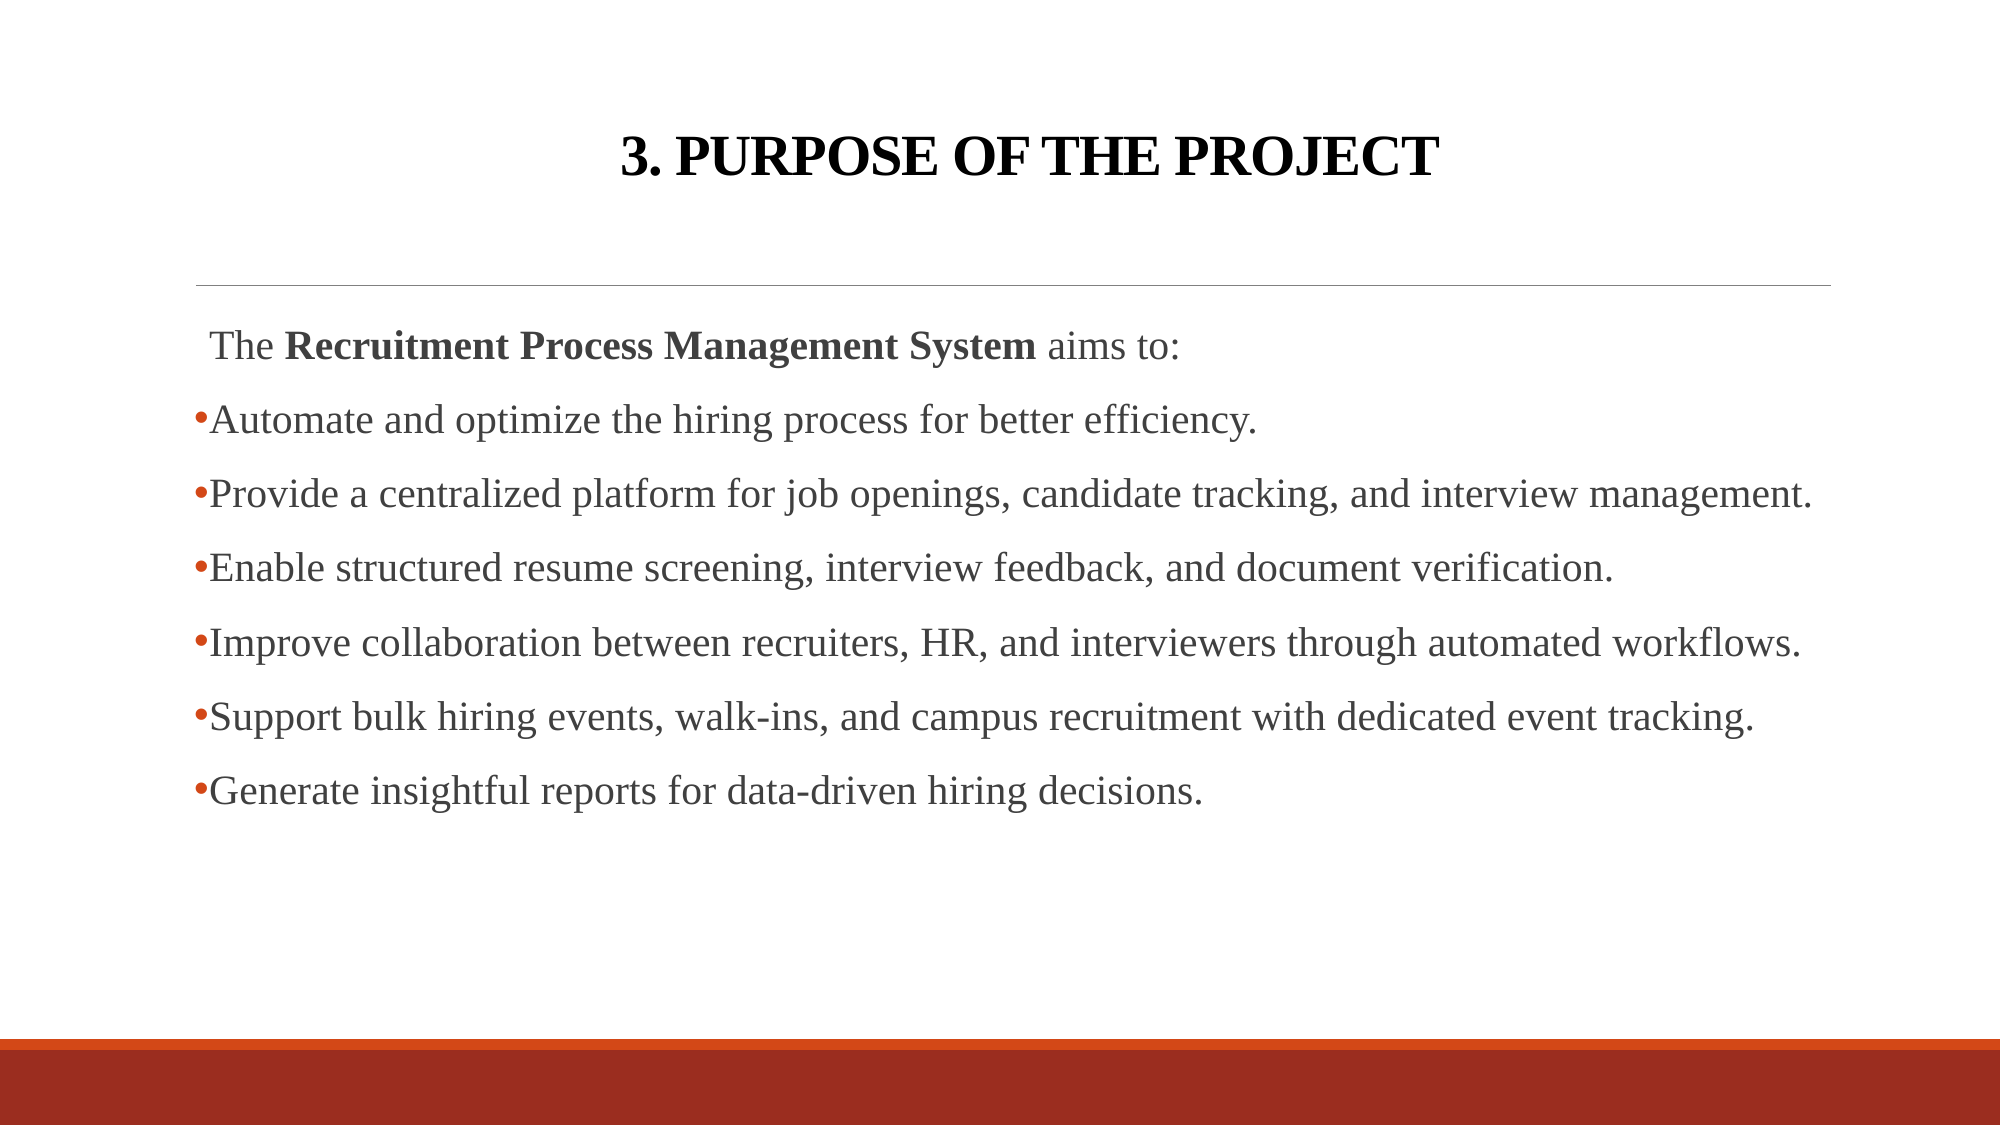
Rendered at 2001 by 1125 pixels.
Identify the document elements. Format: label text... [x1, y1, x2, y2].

list The Recruitment Process Management System aims to: Automate and optimize the hiring process for better efficiency. Provide a centralized platform for job openings, candidate tracking, and interview management. Enable structured resume screening, interview feedback, and document verification. Improve collaboration between recruiters, HR, and interviewers through automated workflows. Support bulk hiring events, walk-ins, and campus recruitment with dedicated event tracking. Generate insightful reports for data-driven hiring decisions. [194, 315, 1831, 968]
title 3. PURPOSE OF THE PROJECT [194, 102, 1867, 195]
